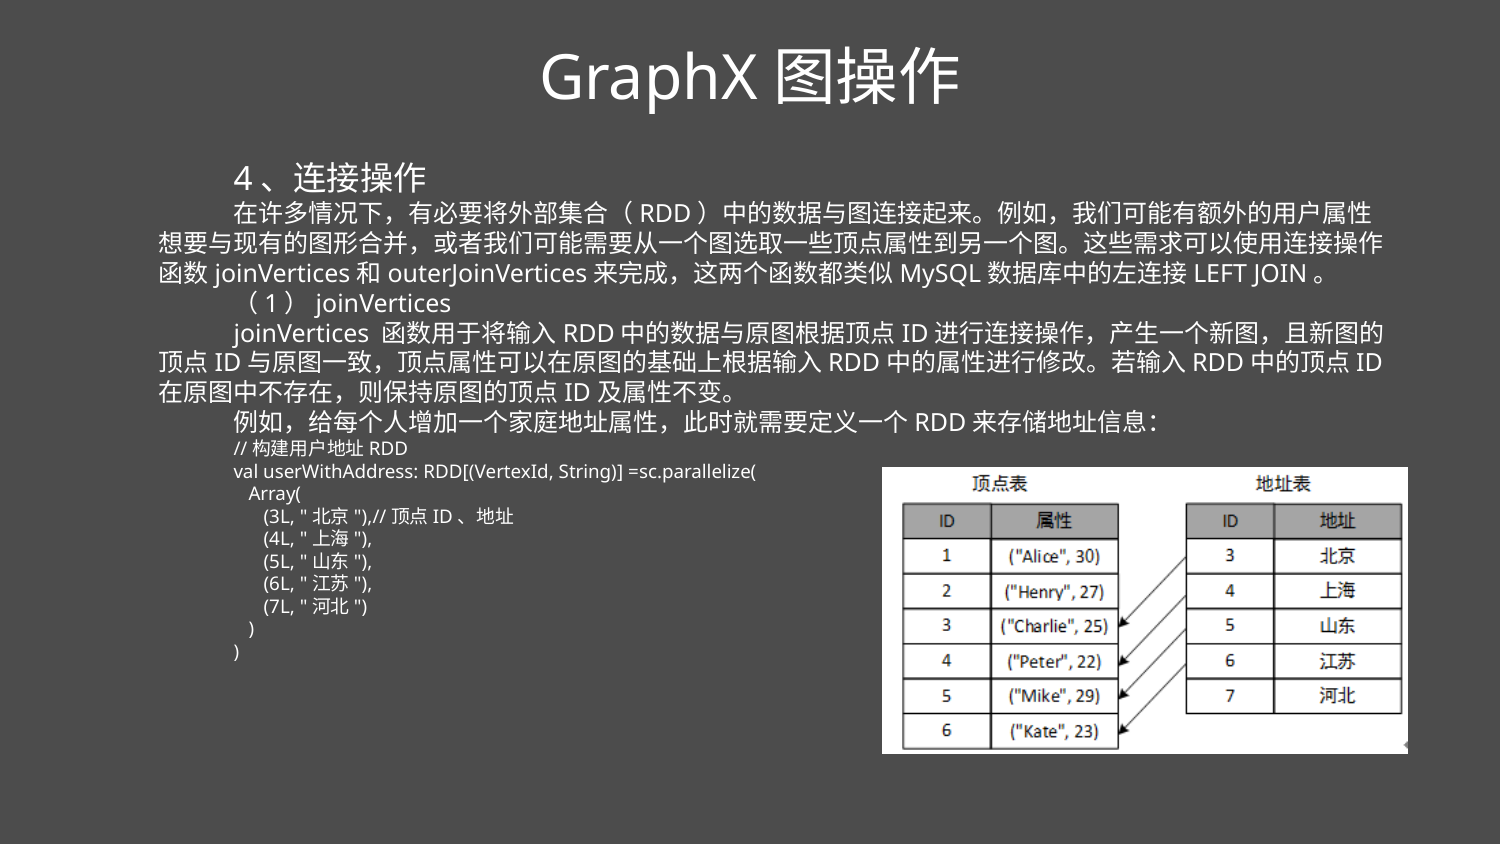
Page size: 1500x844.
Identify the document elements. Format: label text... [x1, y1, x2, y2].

text_box 4、连接操作 在许多情况下，有必要将外部集合（RDD）中的数据与图连接起来。例如，我们可能有额外的用户属性想要与现有的图形合并，或者我们可能需要从一个图选取一些顶点属性到另一个图。这些需求可以使用连接操作函数joinVertices和outerJoinVertices来完成，这两个函数都类似MySQL数据库中的左连接LEFT JOIN。 （1）joinVertices joinVertices 函数用于将输入RDD中的数据与原图根据顶点ID进行连接操作，产生一个新图，且新图的顶点ID与原图一致，顶点属性可以在原图的基础上根据输入RDD中的属性进行修改。若输入RDD中的顶点ID在原图中不存在，则保持原图的顶点ID及属性不变。 例如，给每个人增加一个家庭地址属性，此时就需要定义一个RDD来存储地址信息： //构建用户地址RDD val userWithAddress: RDD[(VertexId, String)] =sc.parallelize( Array( (3L, "北京"),//顶点ID、地址 (4L, "上海"), (5L, "山东"), (6L, "江苏"), (7L, "河北") ) ) [143, 149, 1409, 844]
picture [882, 467, 1408, 754]
text_box GraphX图操作 [0, 1, 1500, 151]
